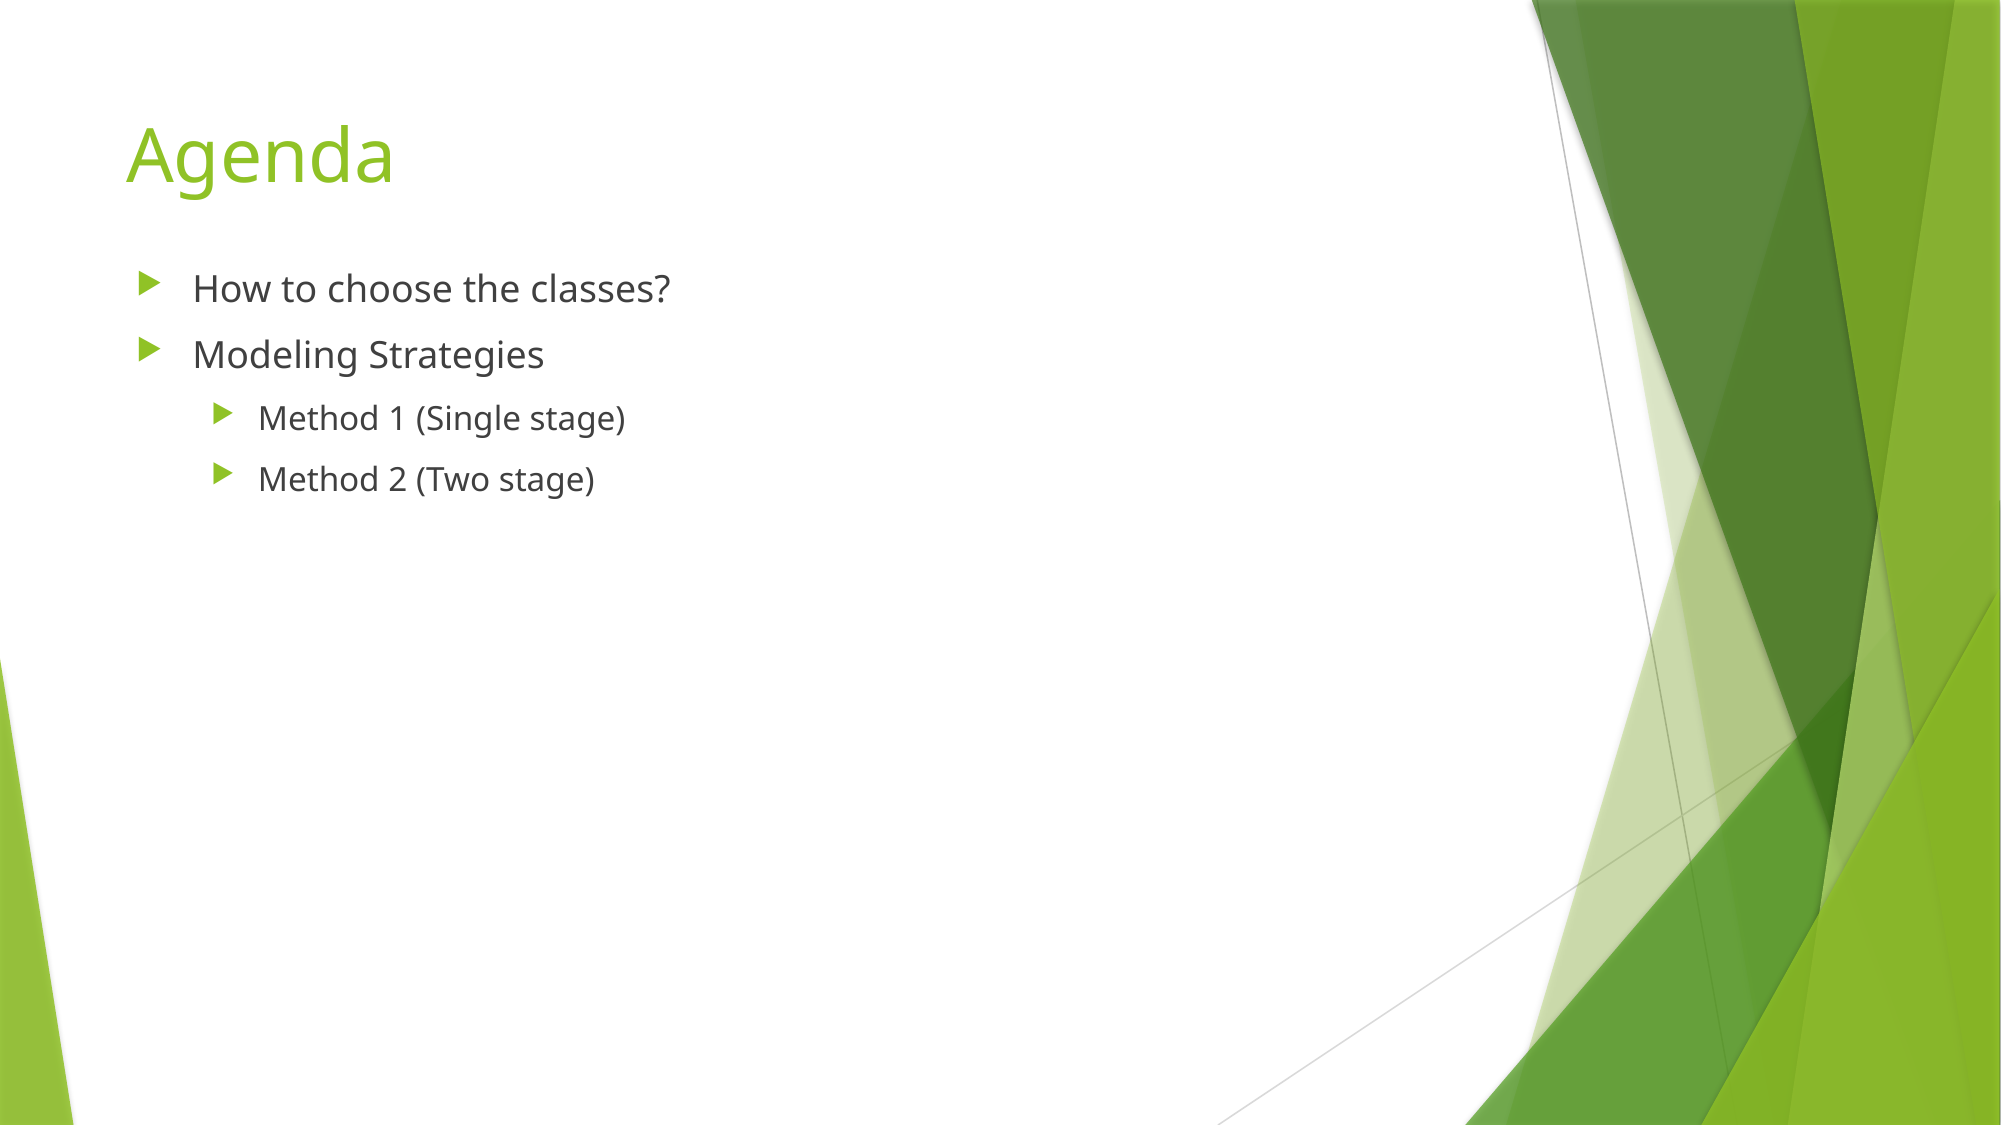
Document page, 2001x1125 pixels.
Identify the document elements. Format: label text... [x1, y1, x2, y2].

list How to choose the classes? Modeling Strategies Method 1 (Single stage) Method 2 (Two stage) [120, 257, 1532, 895]
title Agenda [111, 99, 1522, 317]
